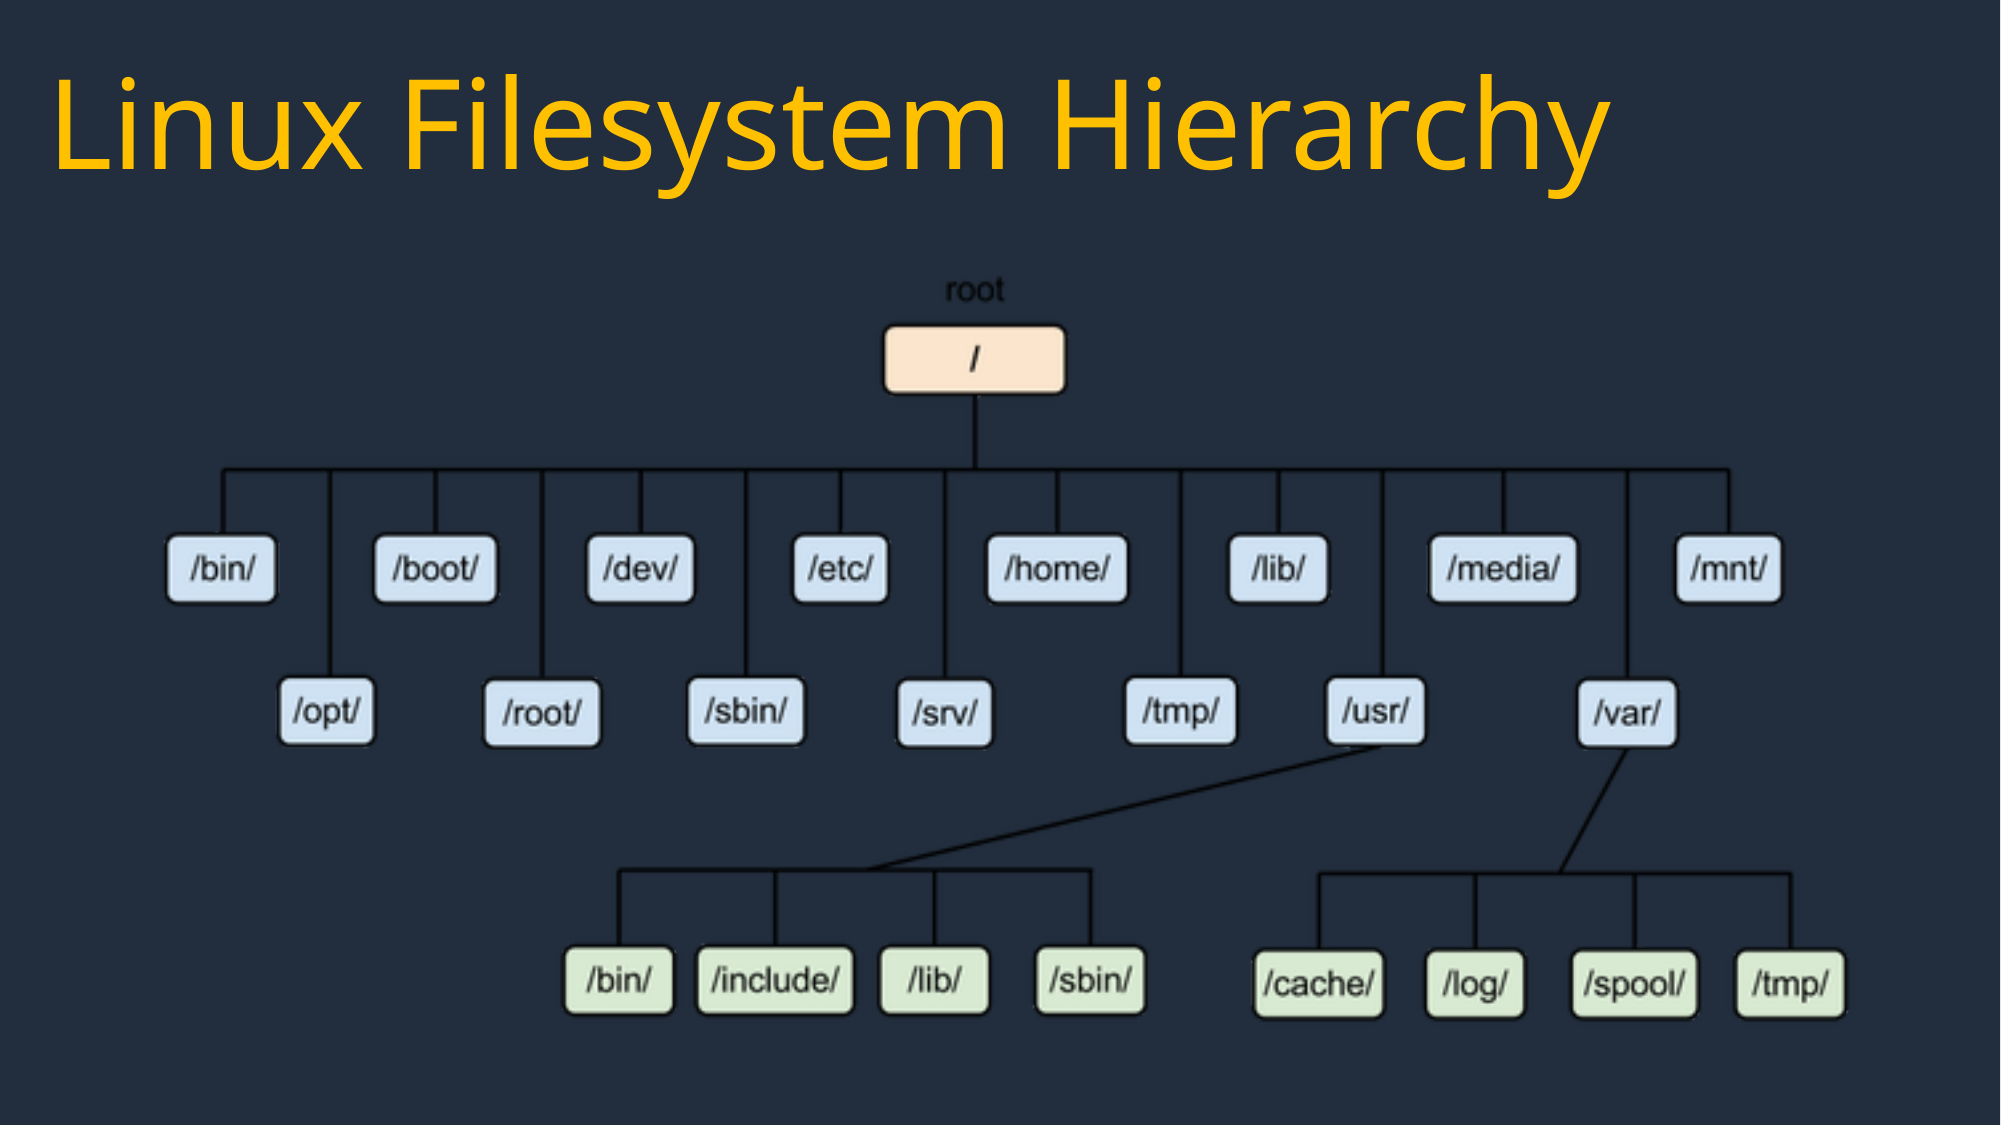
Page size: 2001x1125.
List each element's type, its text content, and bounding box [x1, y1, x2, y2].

picture [123, 224, 1877, 1057]
text_box Linux Filesystem Hierarchy [0, 37, 2000, 203]
